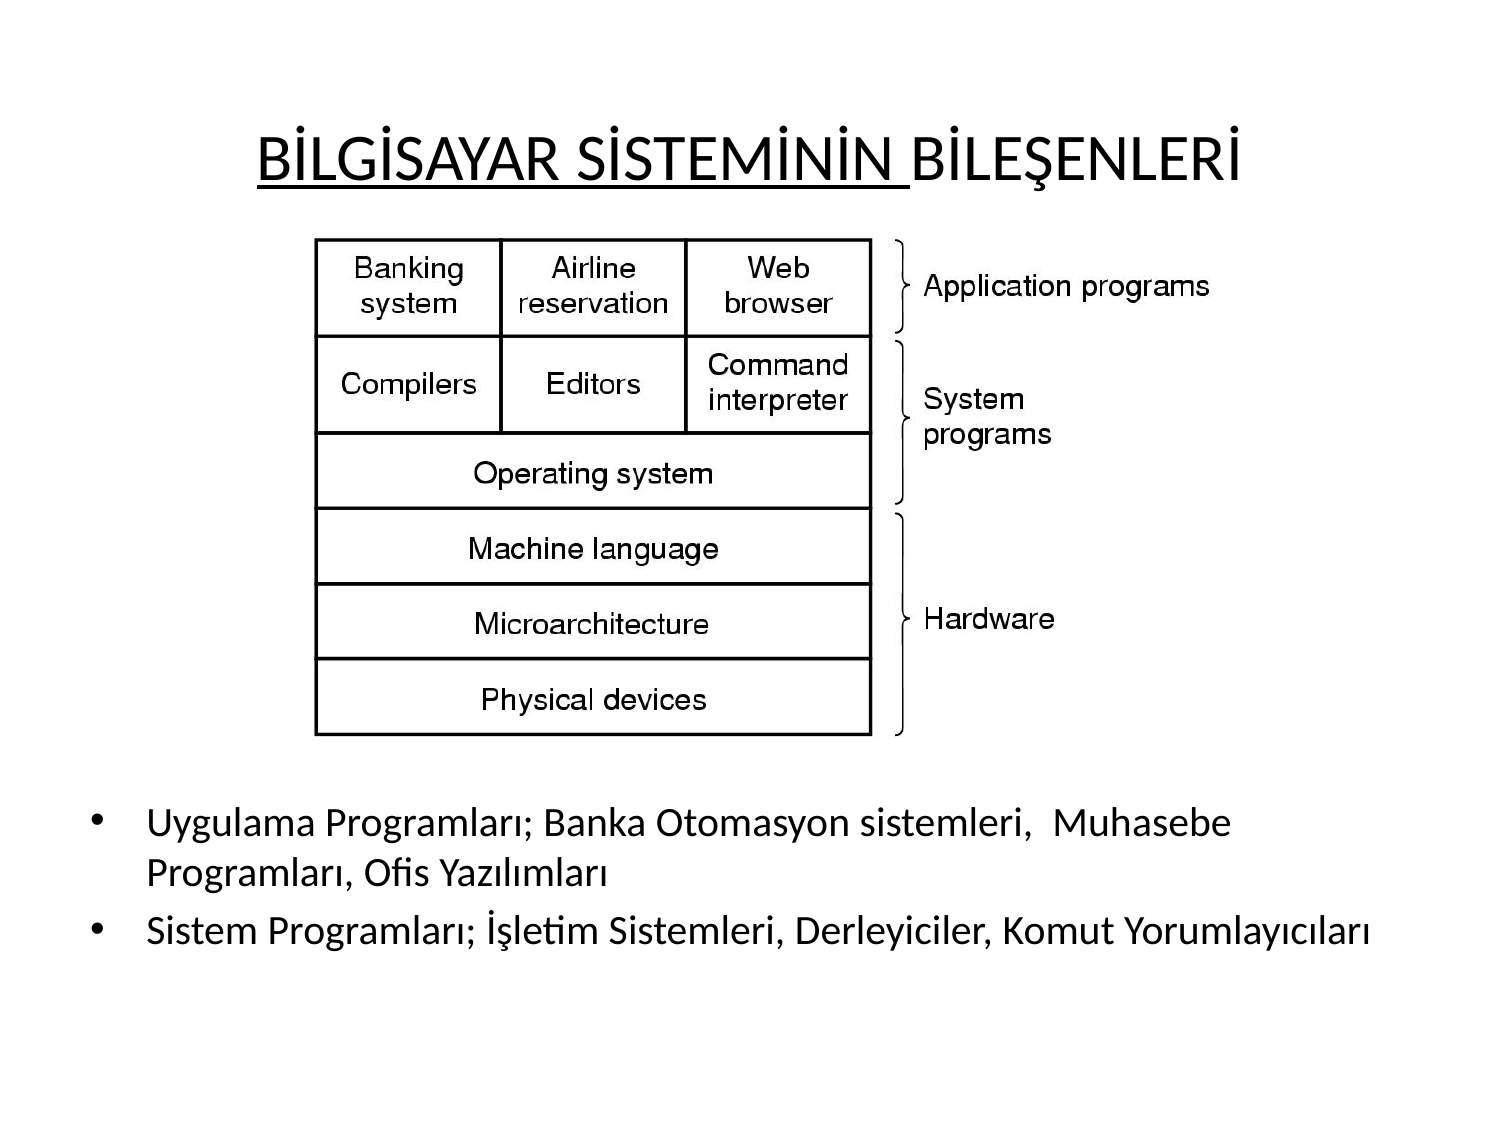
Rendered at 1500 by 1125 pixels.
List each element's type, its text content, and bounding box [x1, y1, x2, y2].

picture [312, 231, 1217, 738]
title BİLGİSAYAR SİSTEMİNİN BİLEŞENLERİ [75, 87, 1425, 220]
list Uygulama Programları; Banka Otomasyon sistemleri, Muhasebe Programları, Ofis Yazılımları Sistem Programları; İşletim Sistemleri, Derleyiciler, Komut Yorumlayıcıları [75, 786, 1425, 1048]
